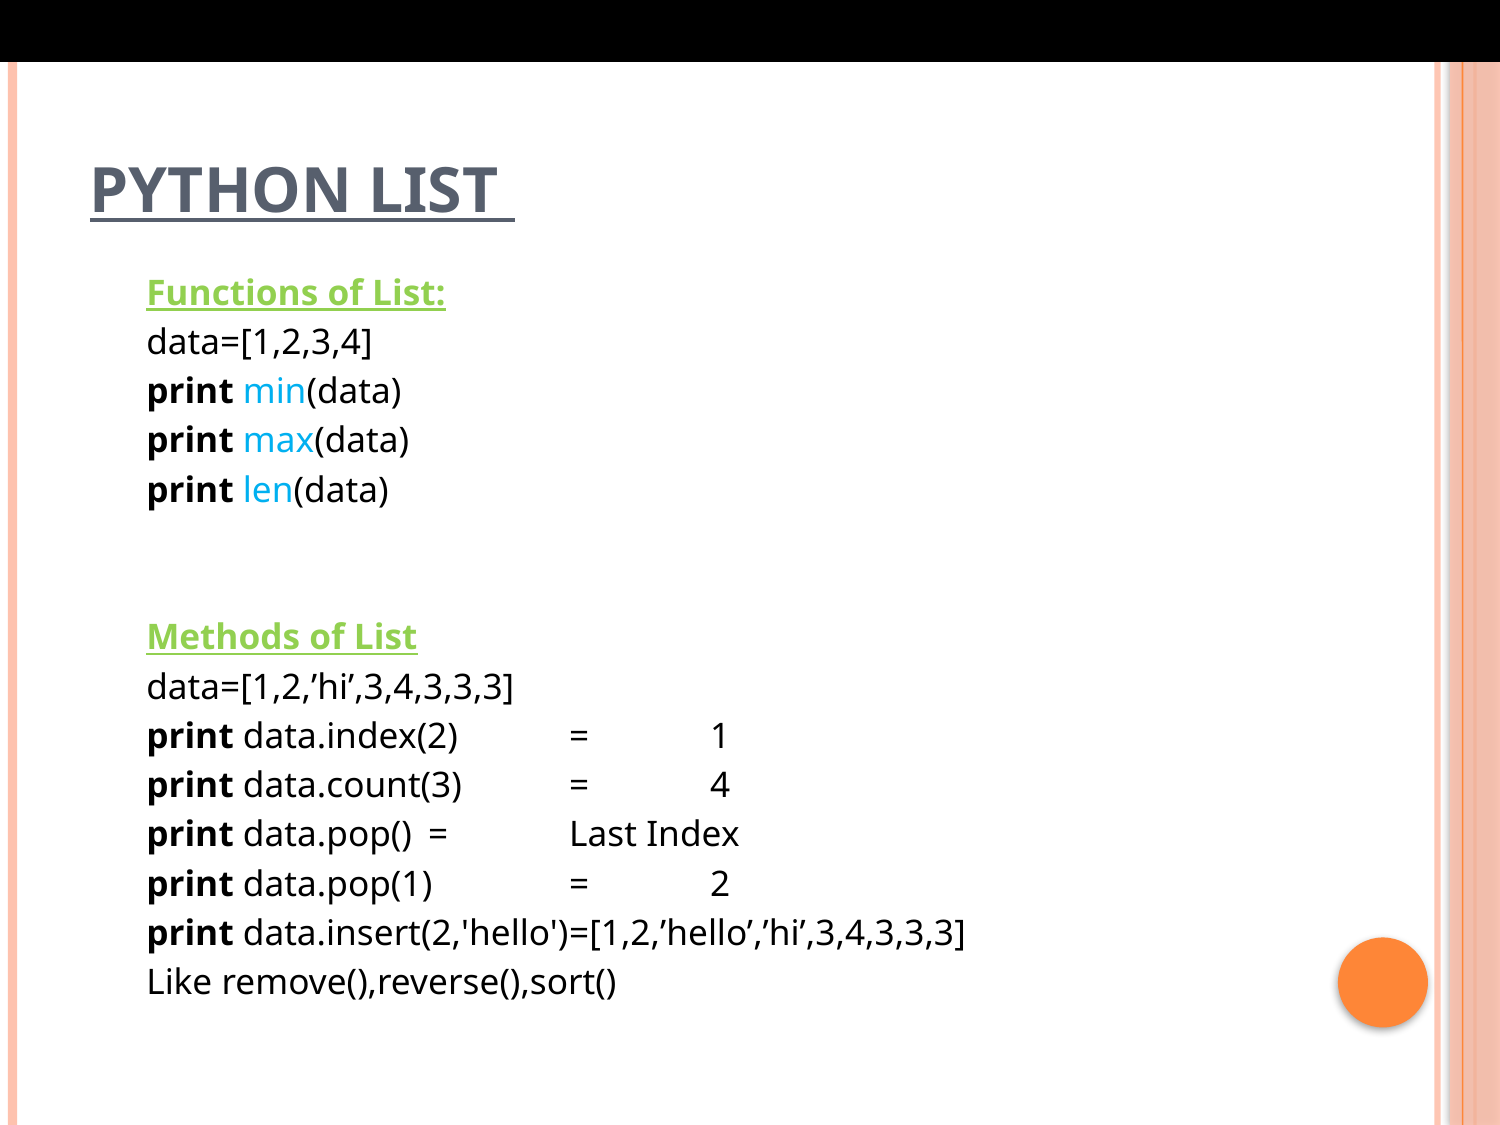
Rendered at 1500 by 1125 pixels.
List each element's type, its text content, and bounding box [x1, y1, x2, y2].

text_box [0, 0, 1500, 62]
list Functions of List: data=[1,2,3,4] print min(data) print max(data) print len(data) Methods of List data=[1,2,’hi’,3,4,3,3,3] print data.index(2) = 1 print data.count(3) = 4 print data.pop() = Last Index print data.pop(1) = 2 print data.insert(2,'hello') =[1,2,’hello’,’hi’,3,4,3,3,3] Like remove(),reverse(),sort() [75, 262, 1363, 1062]
title Python List [75, 62, 1300, 233]
